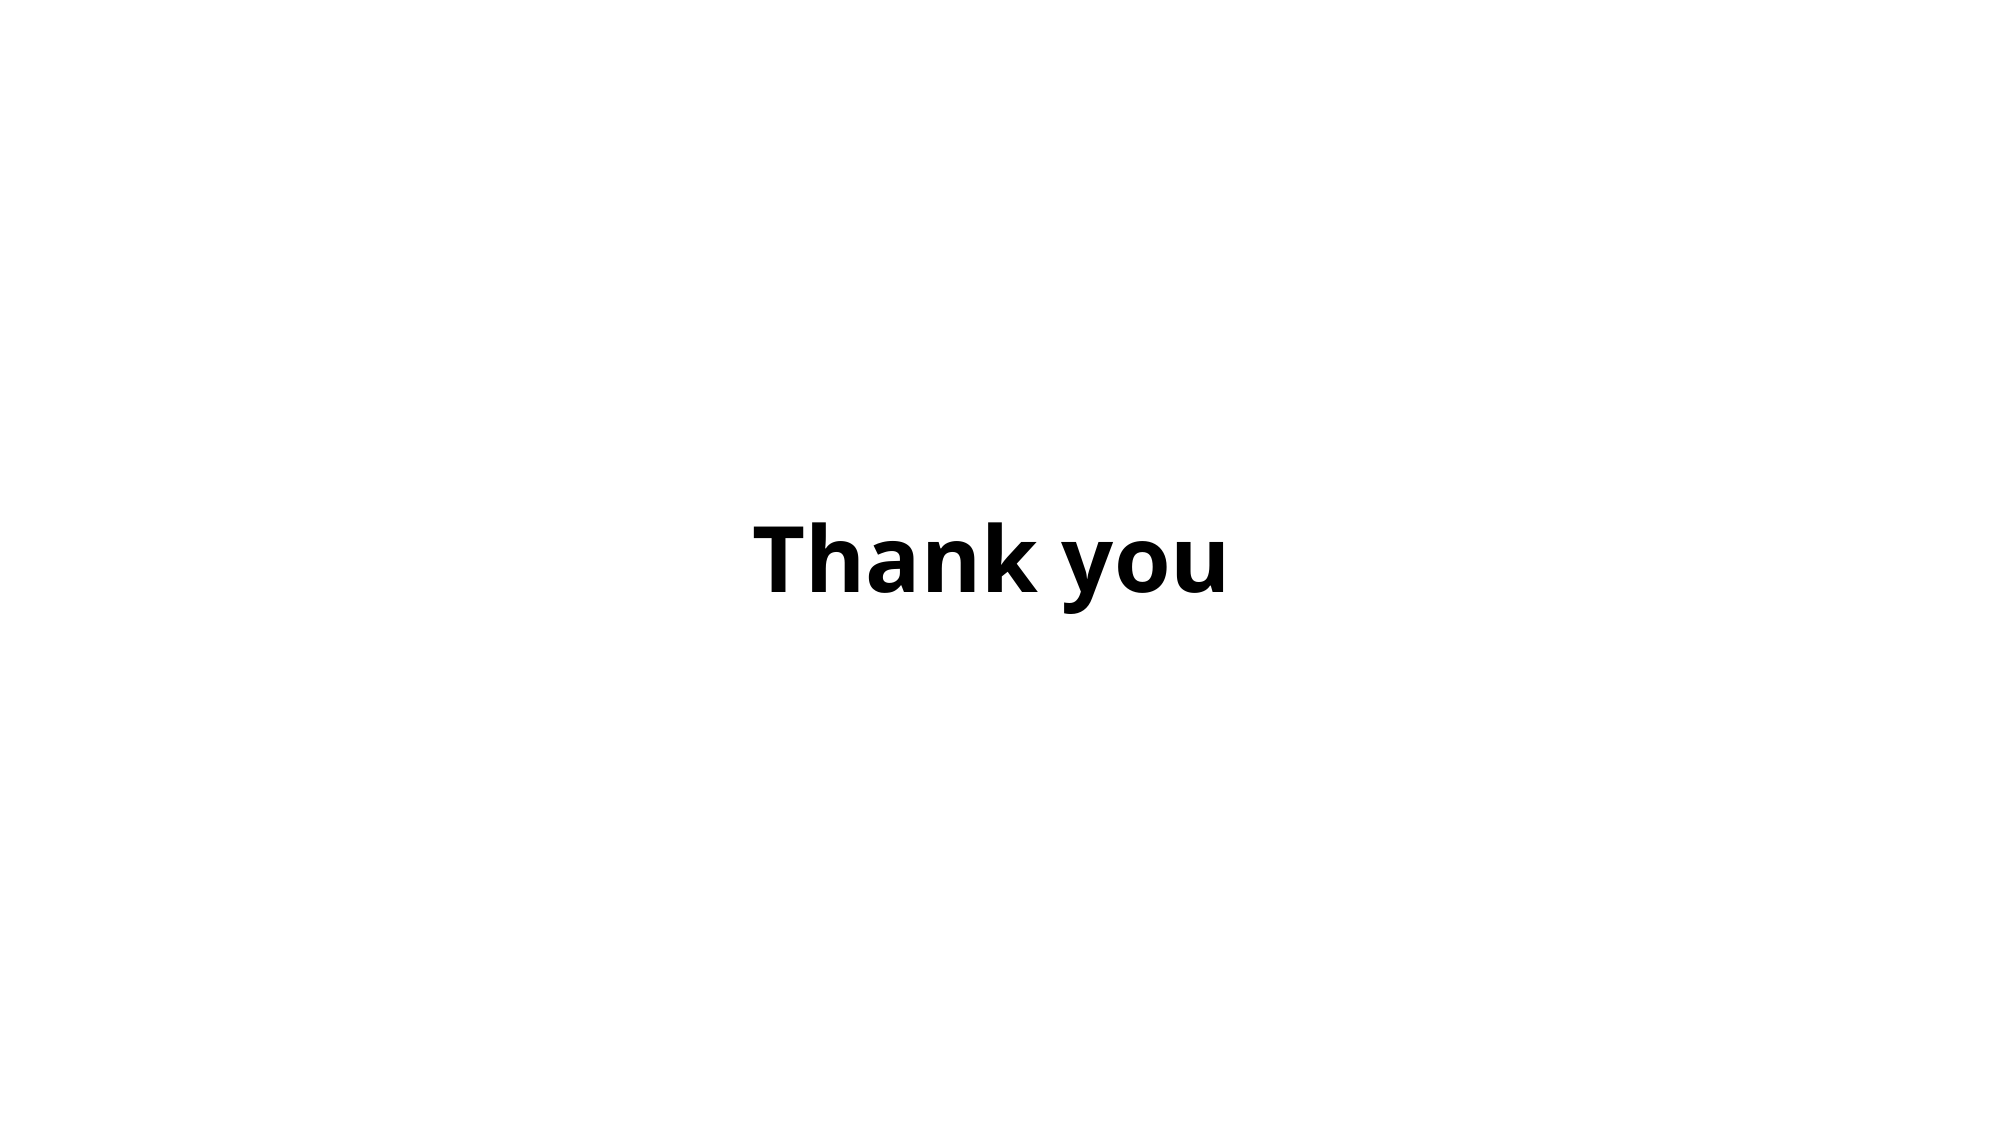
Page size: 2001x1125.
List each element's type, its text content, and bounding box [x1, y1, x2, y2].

title Thank you [737, 453, 1263, 672]
